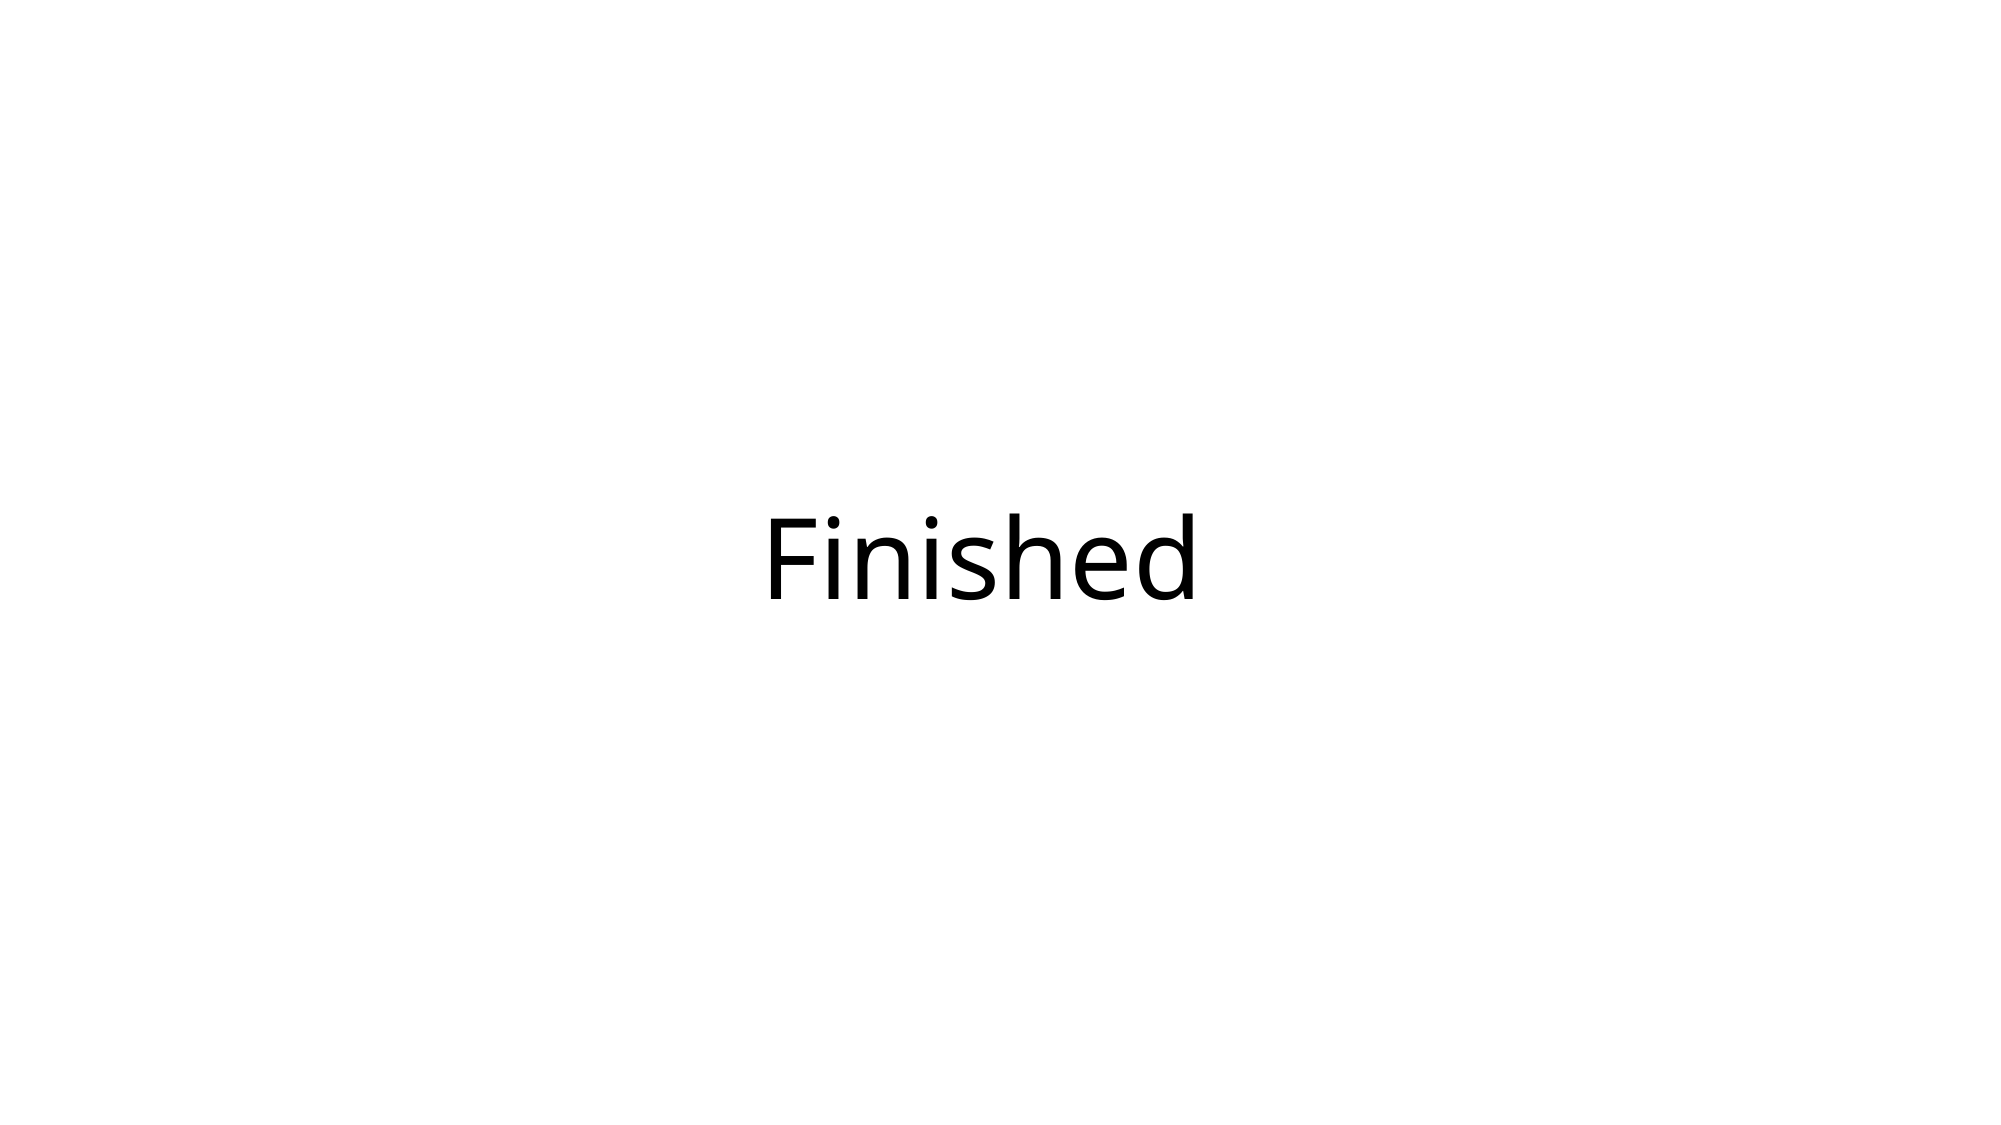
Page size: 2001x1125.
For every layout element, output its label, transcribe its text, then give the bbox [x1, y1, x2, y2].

text_box Finished [745, 479, 1219, 630]
